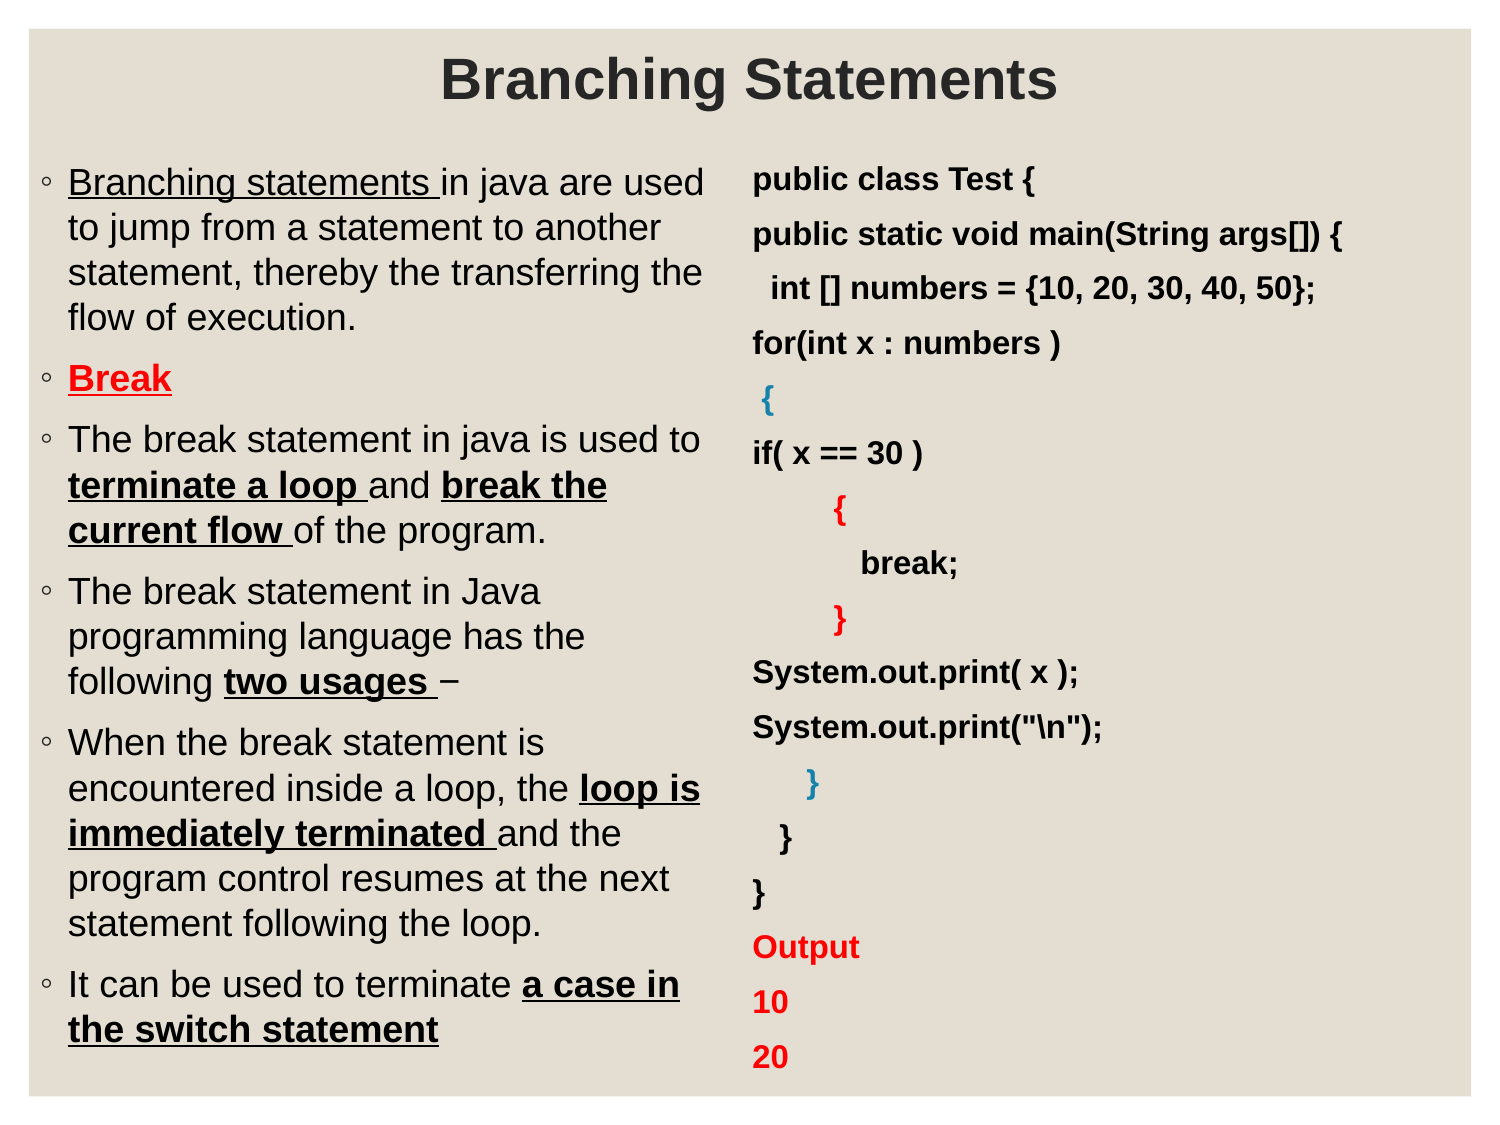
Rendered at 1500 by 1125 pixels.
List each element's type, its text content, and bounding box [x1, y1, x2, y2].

title Branching Statements [120, 37, 1380, 125]
list public class Test { public static void main(String args[]) { int [] numbers = {10, 20, 30, 40, 50}; for(int x : numbers ) { if( x == 30 ) { break; } System.out.print( x ); System.out.print("\n"); } } } Output 10 20 [737, 149, 1433, 1088]
list Branching statements in java are used to jump from a statement to another statement, thereby the transferring the flow of execution. Break The break statement in java is used to terminate a loop and break the current flow of the program. The break statement in Java programming language has the following two usages − When the break statement is encountered inside a loop, the loop is immediately terminated and the program control resumes at the next statement following the loop. It can be used to terminate a case in the switch statement [24, 149, 720, 1063]
